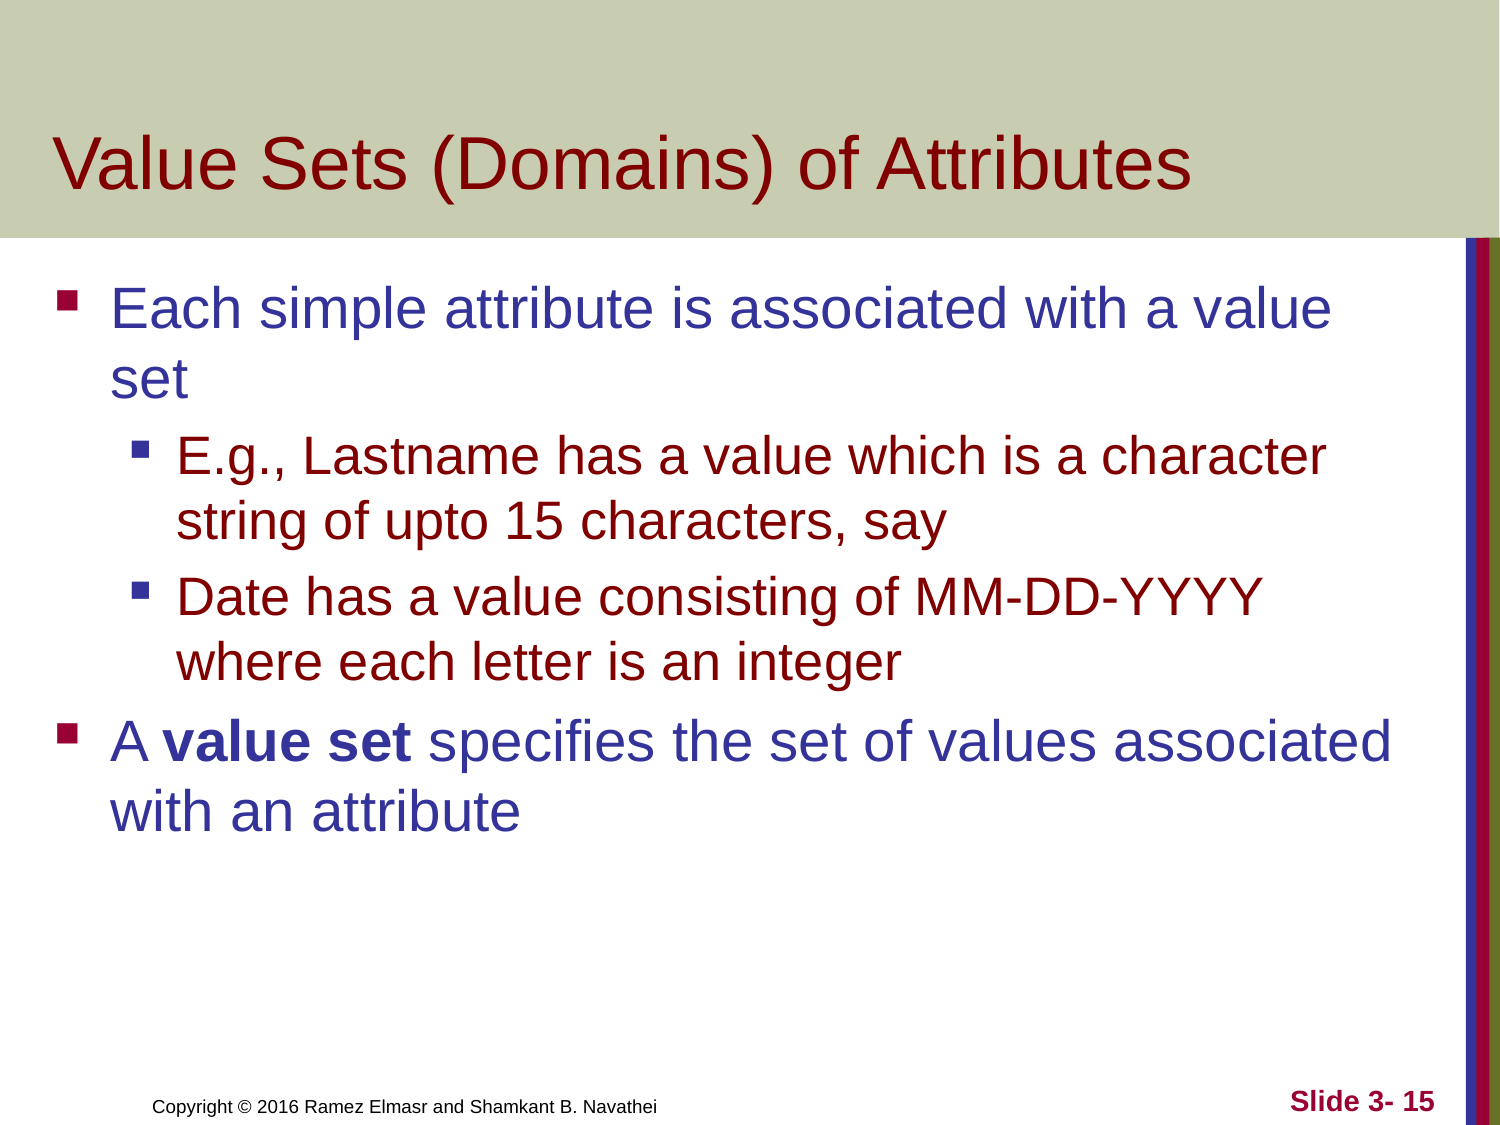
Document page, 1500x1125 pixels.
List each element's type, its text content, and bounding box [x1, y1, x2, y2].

slide_number Slide 3- 15 [1137, 1049, 1451, 1125]
list Each simple attribute is associated with a value set E.g., Lastname has a value which is a character string of upto 15 characters, say Date has a value consisting of MM-DD-YYYY where each letter is an integer A value set specifies the set of values associated with an attribute [39, 262, 1400, 1013]
title Value Sets (Domains) of Attributes [37, 49, 1317, 213]
